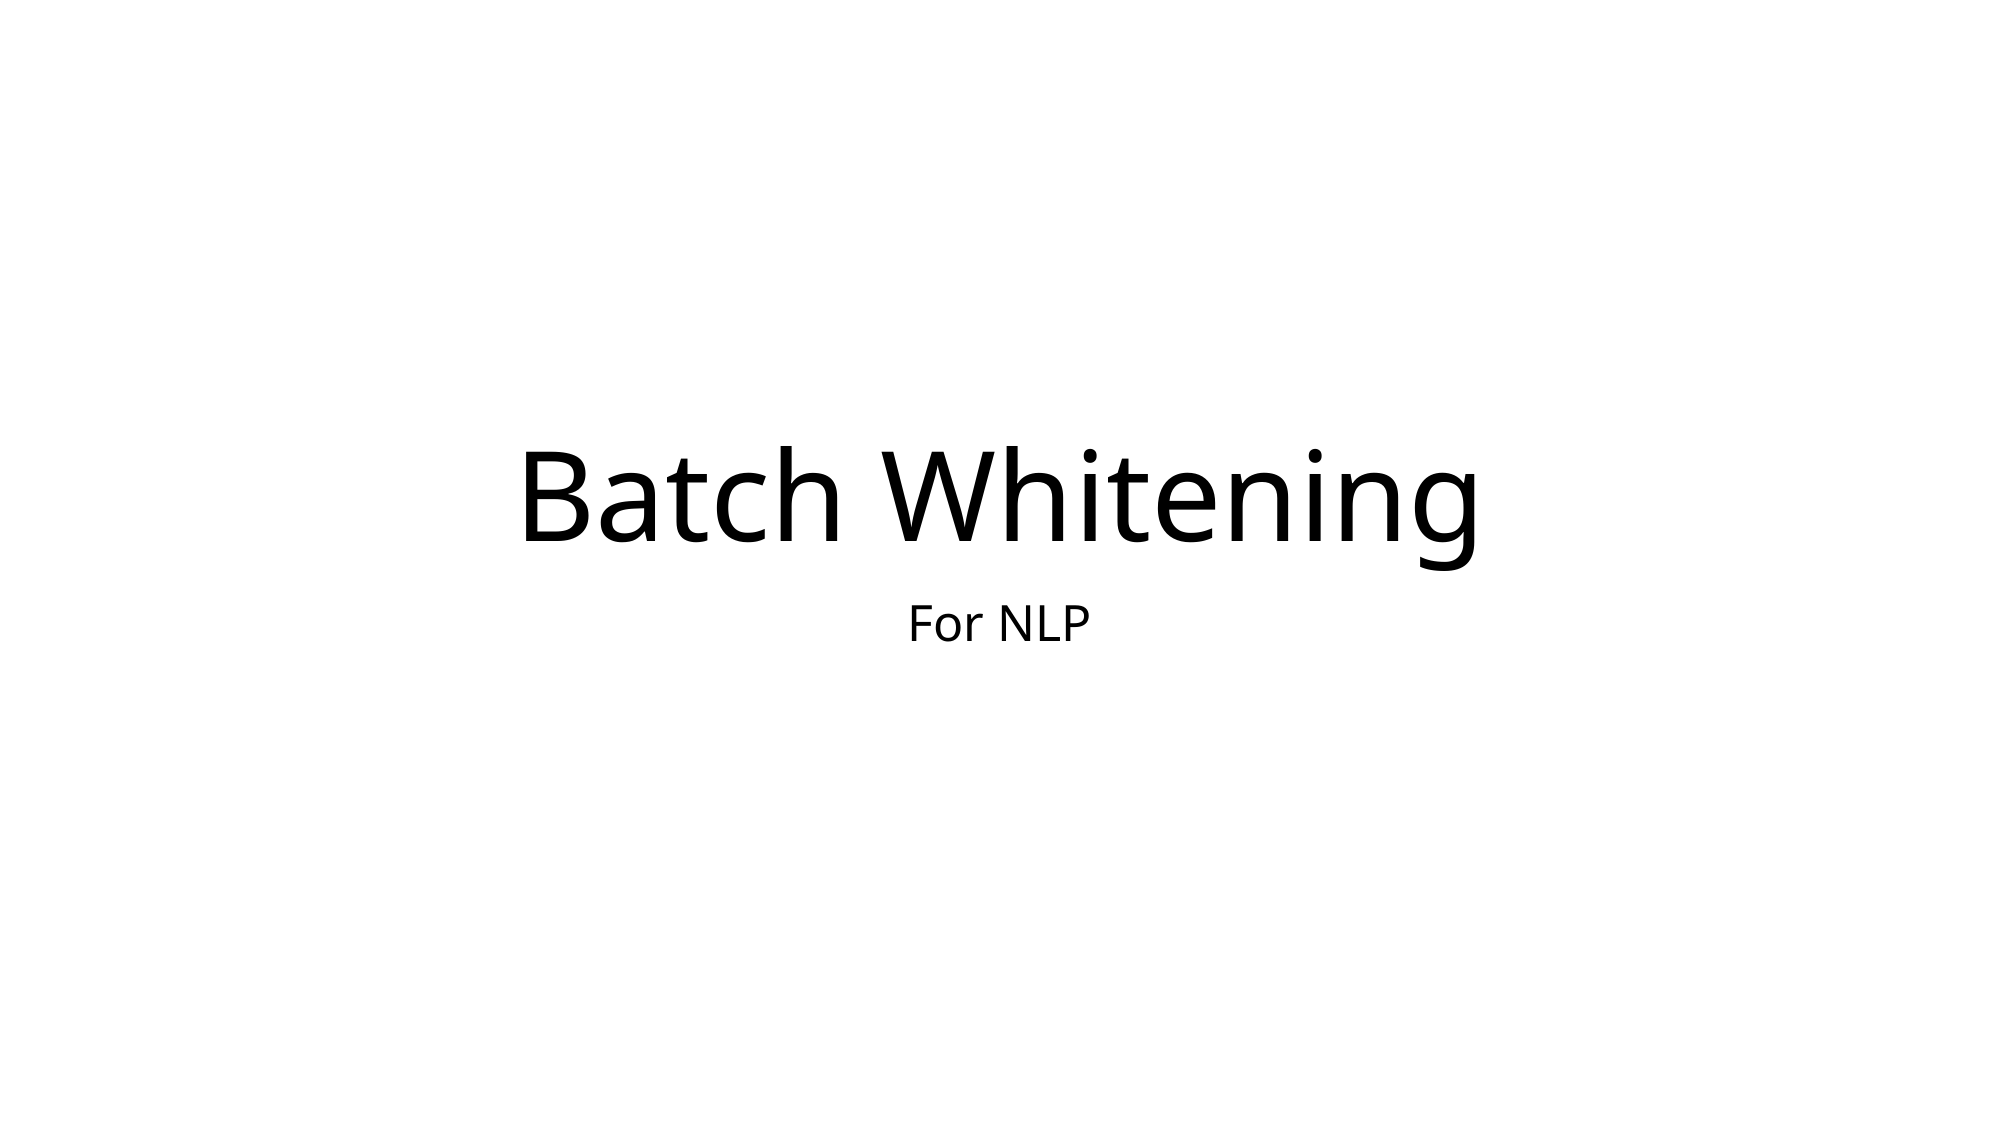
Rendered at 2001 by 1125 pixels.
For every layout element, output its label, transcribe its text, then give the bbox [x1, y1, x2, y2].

subtitle For NLP [249, 590, 1750, 863]
title Batch Whitening [249, 184, 1750, 576]
